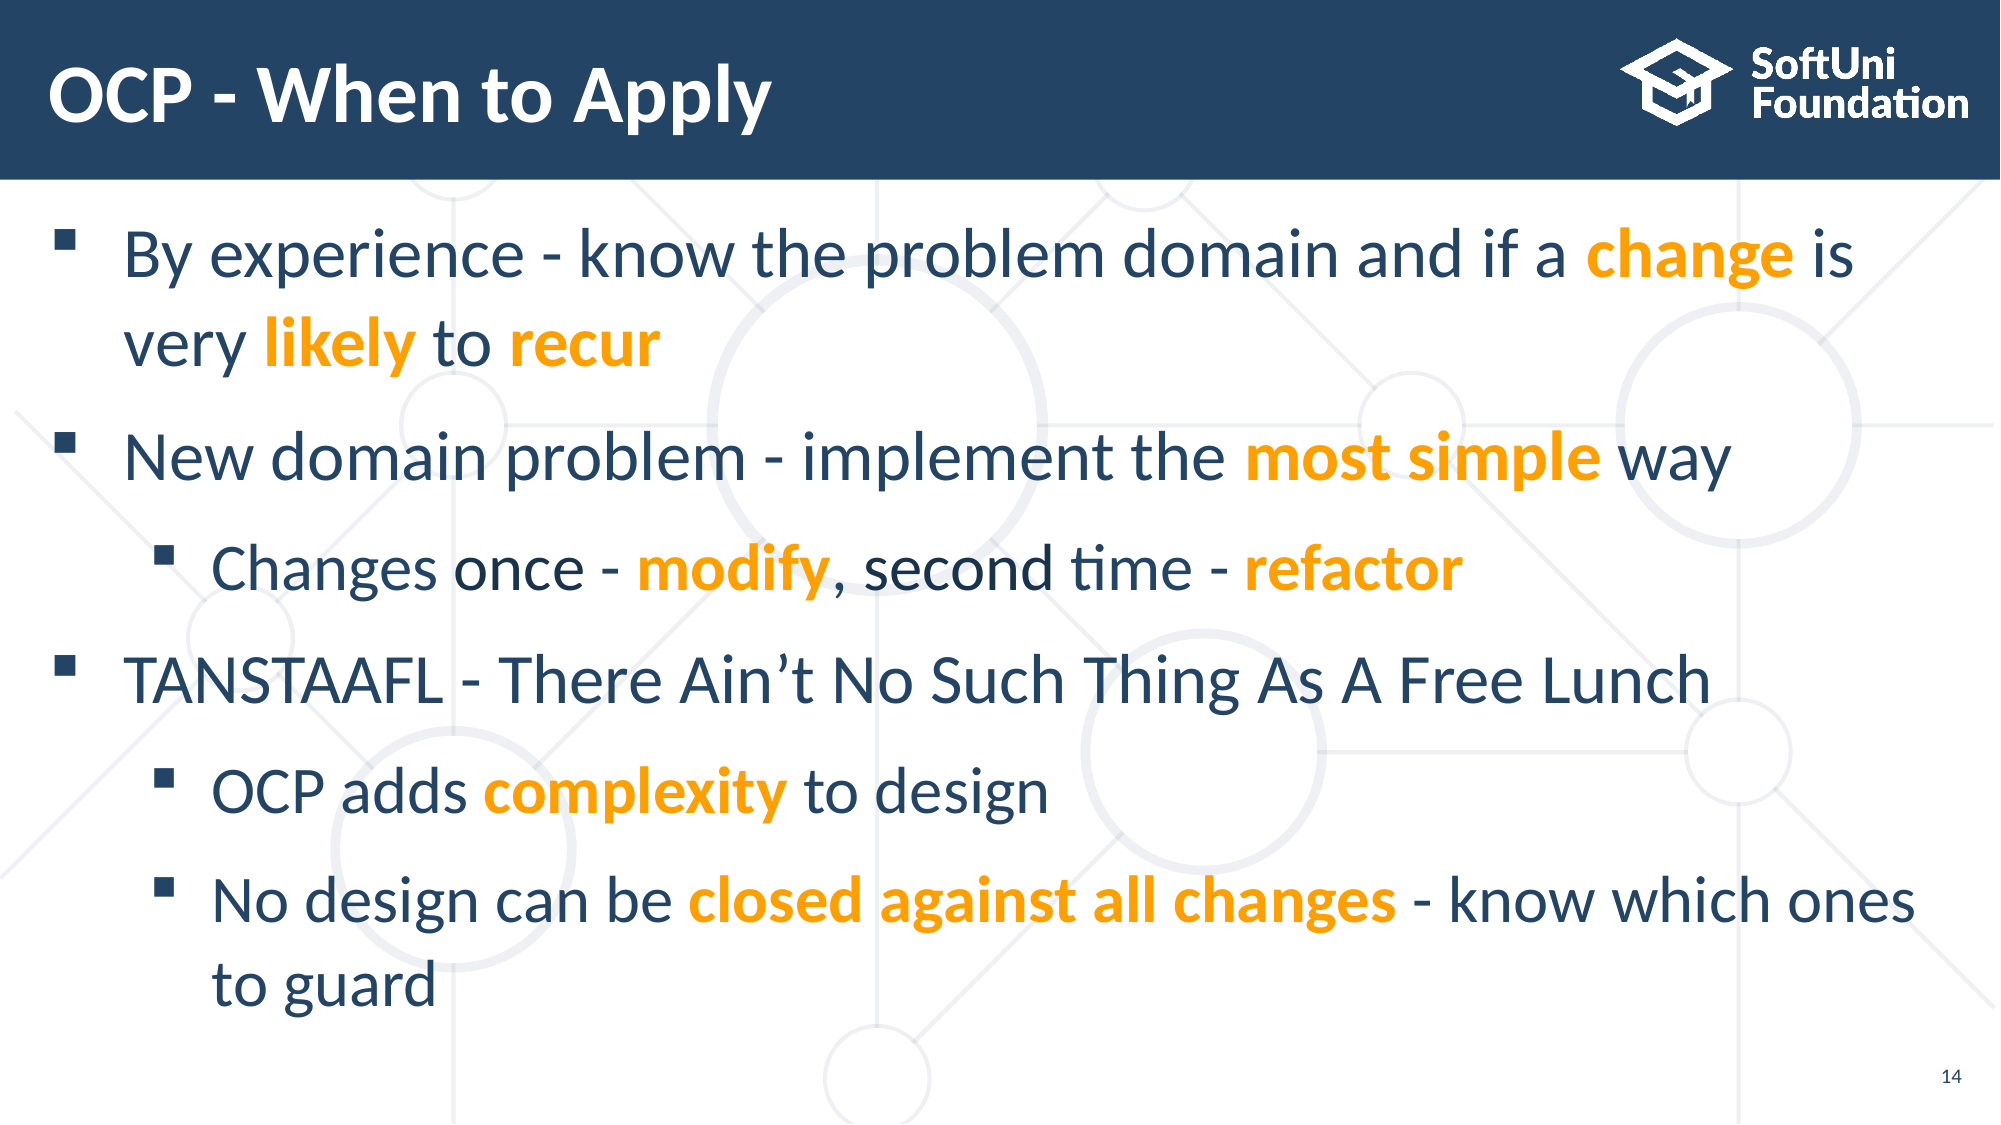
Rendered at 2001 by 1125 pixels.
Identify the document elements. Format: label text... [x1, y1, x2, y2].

list By experience - know the problem domain and if a change is very likely to recur New domain problem - implement the most simple way Changes once - modify, second time - refactor TANSTAAFL - There Ain’t No Such Thing As A Free Lunch OCP adds complexity to design No design can be closed against all changes - know which ones to guard [31, 196, 1970, 1050]
picture [1619, 38, 1968, 126]
title OCP - When to Apply [31, 16, 1591, 162]
slide_number 14 [1897, 1049, 1968, 1101]
